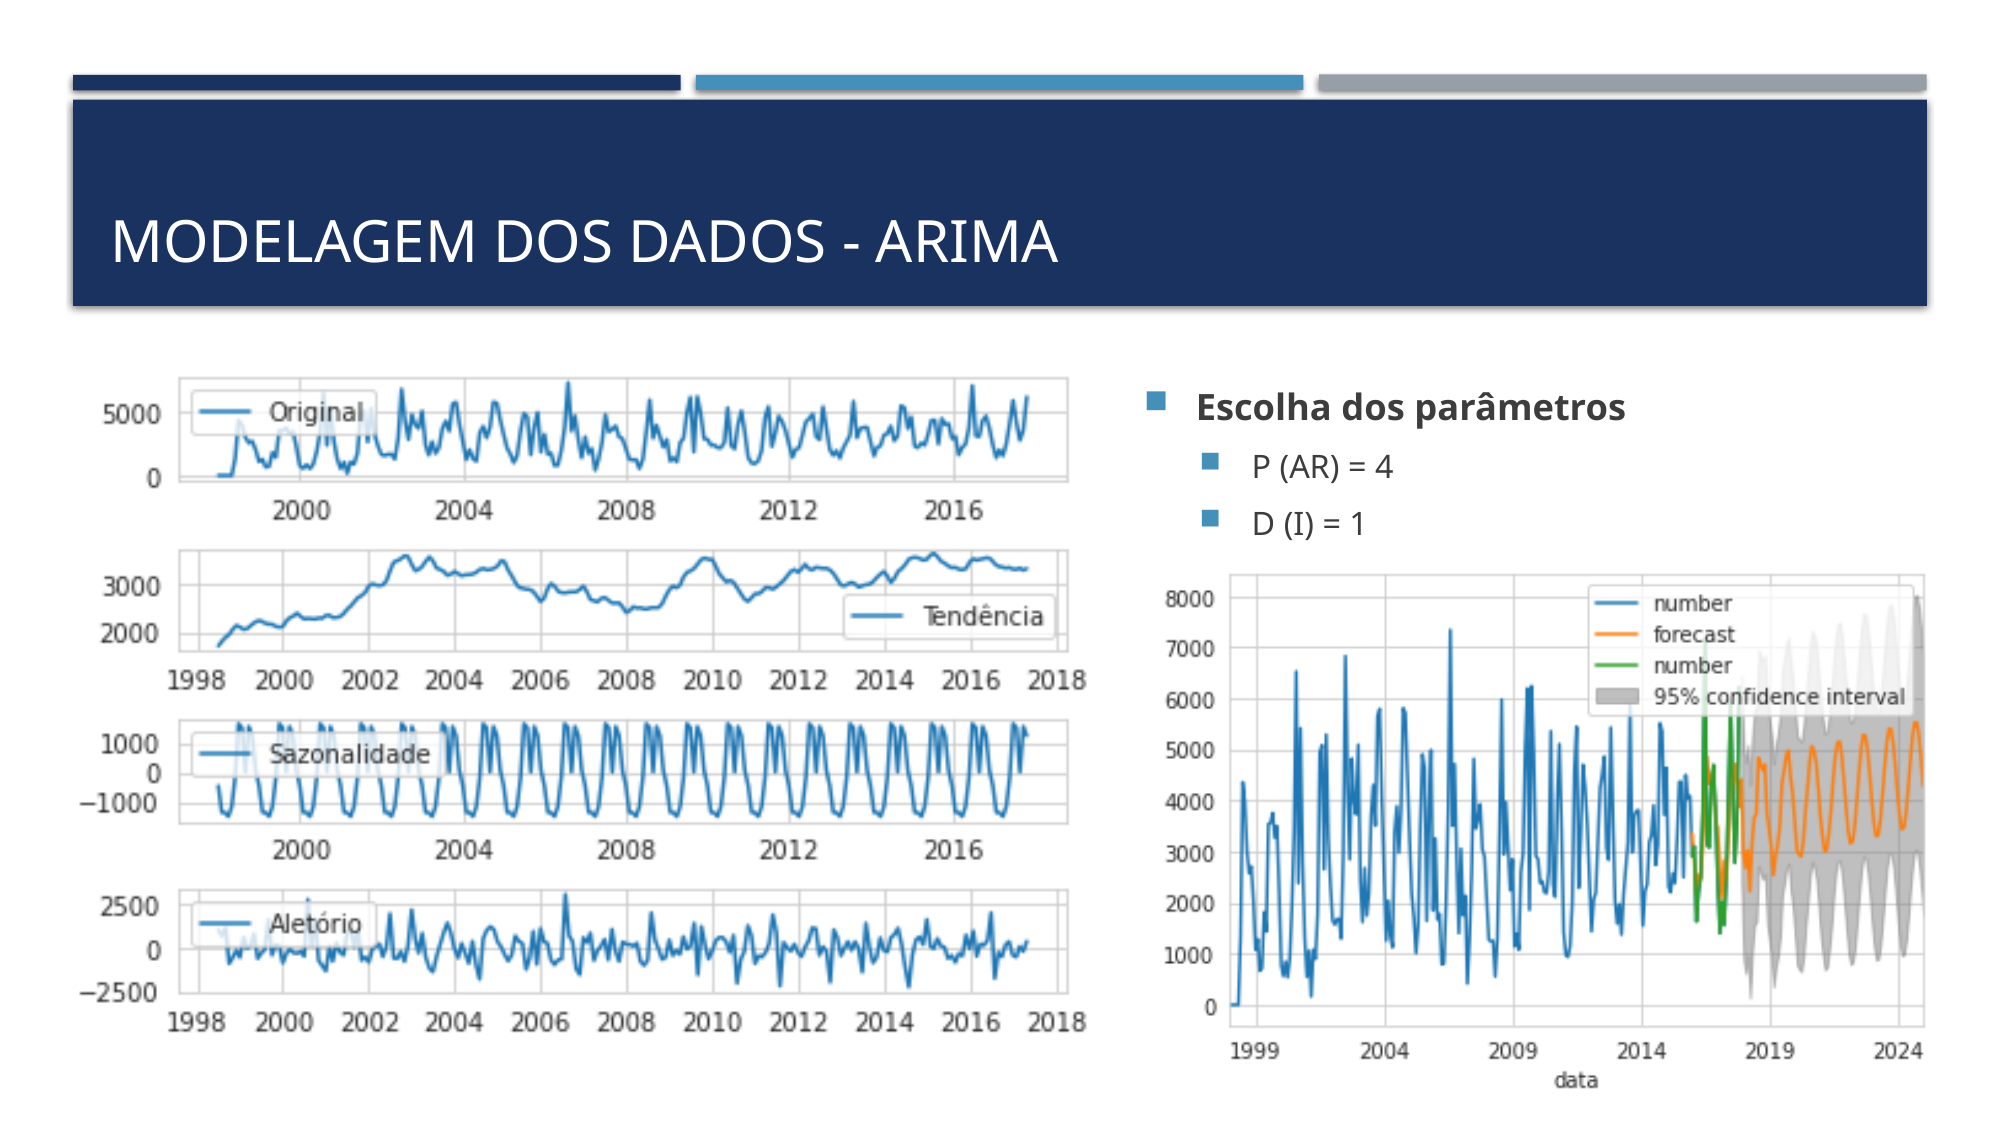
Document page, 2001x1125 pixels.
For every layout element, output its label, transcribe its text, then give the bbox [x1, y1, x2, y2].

picture [61, 363, 1104, 1053]
picture [1148, 561, 1938, 1106]
title MODELAGEM DOS DADOS - ARIMA [95, 119, 1905, 282]
list Escolha dos parâmetros P (AR) = 4 D (I) = 1 Q (MA) = 5 [1128, 376, 1917, 608]
